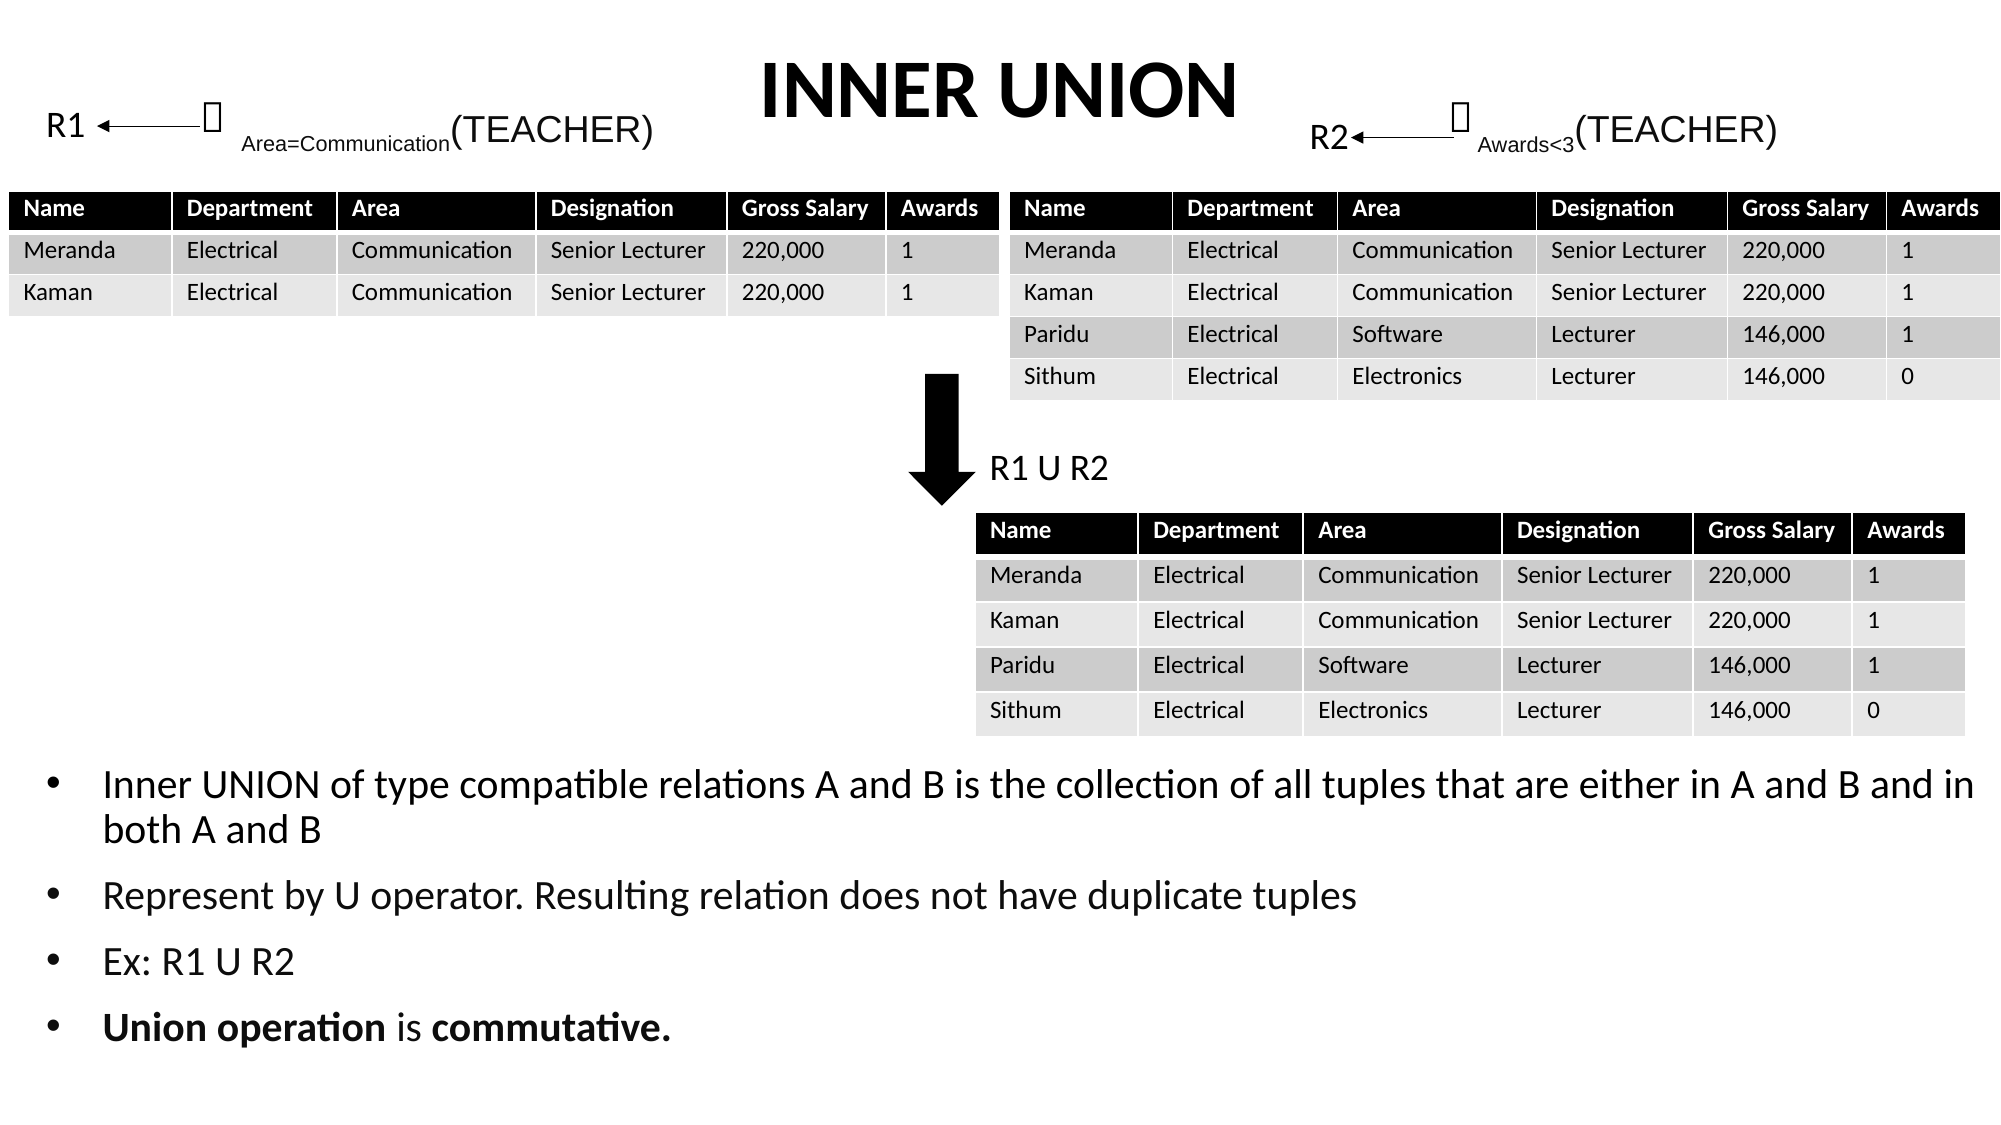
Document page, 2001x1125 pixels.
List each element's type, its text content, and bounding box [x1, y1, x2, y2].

table_cell Electrical [1173, 359, 1337, 400]
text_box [1294, 92, 2000, 165]
title INNER UNION [174, 60, 1825, 143]
table_cell Senior Lecturer [1503, 560, 1692, 601]
table_cell 220,000 [1728, 235, 1886, 274]
table_cell 220,000 [728, 275, 885, 316]
table_cell Kaman [1010, 275, 1172, 316]
table_cell Meranda [9, 235, 171, 274]
table_cell 220,000 [1694, 560, 1851, 601]
table_cell Senior Lecturer [1503, 603, 1692, 646]
table_cell Electrical [1139, 560, 1302, 601]
table_cell 1 [1887, 275, 2000, 316]
table_cell Senior Lecturer [537, 275, 726, 316]
table_cell 220,000 [728, 235, 885, 274]
table_cell Electrical [173, 235, 336, 274]
text_box [908, 373, 974, 506]
table_cell Communication [338, 235, 535, 274]
table_cell 0 [1853, 693, 1965, 736]
table_header Awards [887, 192, 999, 230]
table_header Area [338, 192, 535, 230]
table_cell Sithum [976, 693, 1137, 736]
subtitle Inner UNION of type compatible relations A and B is the collection of all tuples that are either in A and B and in both A and B Represent by U operator. Resulting relation does not have duplicate tuples Ex: R1 U R2 Union operation is commutative. [31, 755, 2000, 1125]
table_cell 146,000 [1728, 359, 1886, 400]
table_header Name [976, 513, 1137, 554]
table_cell Kaman [976, 603, 1137, 646]
table_cell Electrical [1173, 275, 1337, 316]
table_cell Electronics [1338, 359, 1536, 400]
table_header Designation [1503, 513, 1692, 554]
table_header Designation [537, 192, 726, 230]
table_cell 146,000 [1694, 693, 1851, 736]
table_cell Electrical [1139, 693, 1302, 736]
table_header Gross Salary [1694, 513, 1851, 554]
table_cell Senior Lecturer [1537, 235, 1727, 274]
table_cell Lecturer [1503, 693, 1692, 736]
table_header Department [1139, 513, 1302, 554]
table_header Designation [1537, 192, 1727, 230]
table_header Awards [1887, 192, 2000, 230]
table_cell Paridu [976, 648, 1137, 691]
table_cell 1 [887, 235, 999, 274]
table_cell Lecturer [1537, 317, 1727, 358]
table_cell Kaman [9, 275, 171, 316]
text_box R1 U R2 [974, 435, 1295, 496]
table_cell 146,000 [1694, 648, 1851, 691]
table_cell Senior Lecturer [1537, 275, 1727, 316]
table_header Awards [1853, 513, 1965, 554]
table_cell Lecturer [1537, 359, 1727, 400]
table_cell Lecturer [1503, 648, 1692, 691]
table_cell Communication [1304, 603, 1501, 646]
table_cell Electrical [1139, 648, 1302, 691]
table_cell Electrical [173, 275, 336, 316]
table_cell 1 [1853, 560, 1965, 601]
table_cell 0 [1887, 359, 2000, 400]
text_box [31, 92, 1176, 165]
table_cell 1 [1853, 648, 1965, 691]
table_cell Meranda [976, 560, 1137, 601]
table_cell Communication [1304, 560, 1501, 601]
table_cell 146,000 [1728, 317, 1886, 358]
table_cell Electrical [1139, 603, 1302, 646]
table_cell Electrical [1173, 317, 1337, 358]
table_cell Software [1338, 317, 1536, 358]
table_cell 1 [1887, 317, 2000, 358]
table_header Area [1304, 513, 1501, 554]
table_header Department [1173, 192, 1337, 230]
table_header Name [1010, 192, 1172, 230]
table_cell Electronics [1304, 693, 1501, 736]
table_cell Communication [1338, 275, 1536, 316]
table_cell Senior Lecturer [537, 235, 726, 274]
table_cell 1 [887, 275, 999, 316]
table_cell Meranda [1010, 235, 1172, 274]
table_cell Sithum [1010, 359, 1172, 400]
table_header Name [9, 192, 171, 230]
table_cell Communication [1338, 235, 1536, 274]
table_cell 1 [1887, 235, 2000, 274]
table_header Gross Salary [728, 192, 885, 230]
table_cell Software [1304, 648, 1501, 691]
table_header Area [1338, 192, 1536, 230]
table_cell Paridu [1010, 317, 1172, 358]
table_cell Electrical [1173, 235, 1337, 274]
table_cell 1 [1853, 603, 1965, 646]
table_header Gross Salary [1728, 192, 1886, 230]
table_cell 220,000 [1694, 603, 1851, 646]
table_cell 220,000 [1728, 275, 1886, 316]
table_header Department [173, 192, 336, 230]
table_cell Communication [338, 275, 535, 316]
